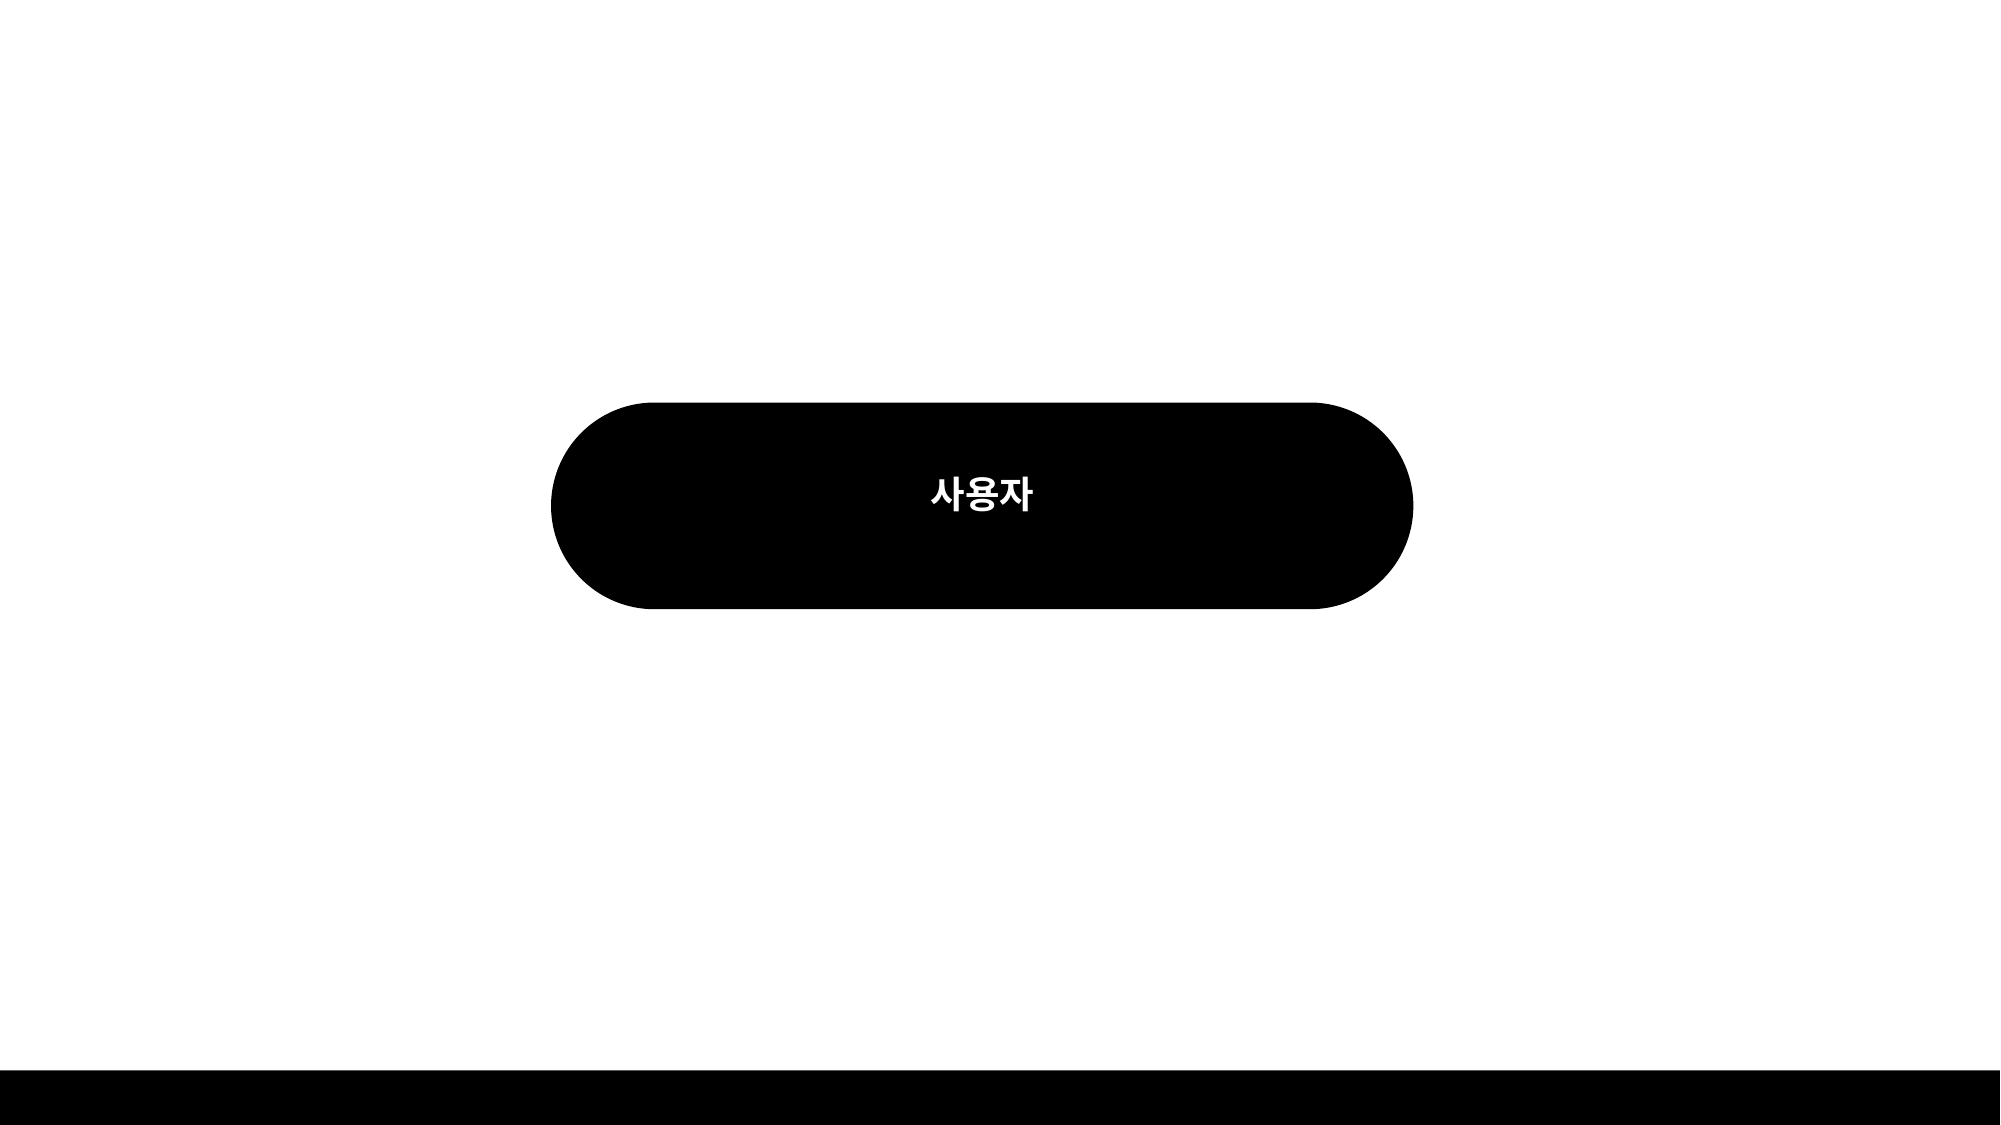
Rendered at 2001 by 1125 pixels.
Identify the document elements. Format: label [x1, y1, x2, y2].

text_box [551, 402, 1414, 610]
